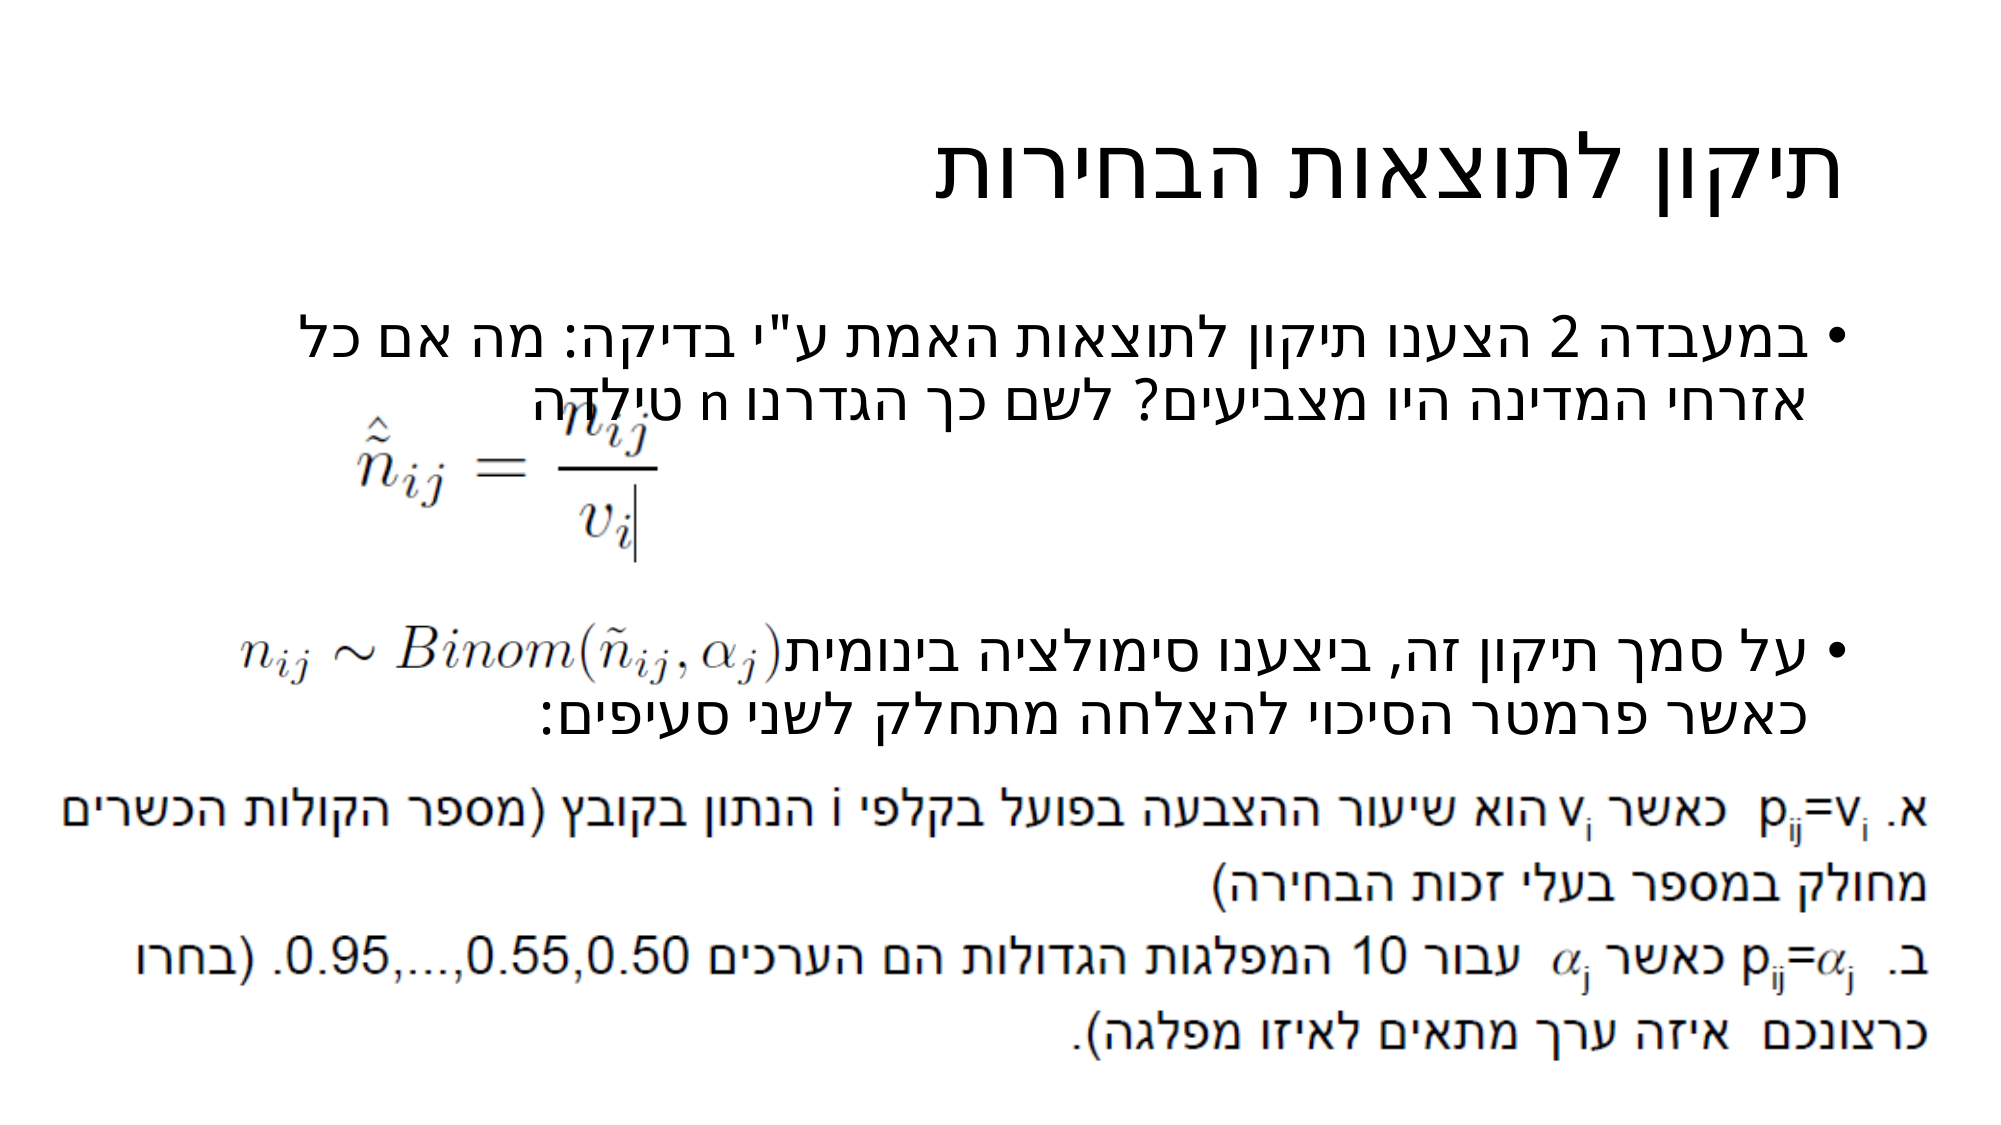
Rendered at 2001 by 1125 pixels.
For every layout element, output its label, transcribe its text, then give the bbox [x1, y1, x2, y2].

title תיקון לתוצאות הבחירות [137, 59, 1863, 278]
picture [43, 782, 1956, 1063]
picture [212, 609, 793, 727]
picture [280, 309, 773, 600]
list במעבדה 2 הצענו תיקון לתוצאות האמת ע"י בדיקה: מה אם כל אזרחי המדינה היו מצביעים? לשם כך הגדרנו n טילדה על סמך תיקון זה, ביצענו סימולציה בינומית כאשר פרמטר הסיכוי להצלחה מתחלק לשני סעיפים: [137, 299, 1863, 782]
